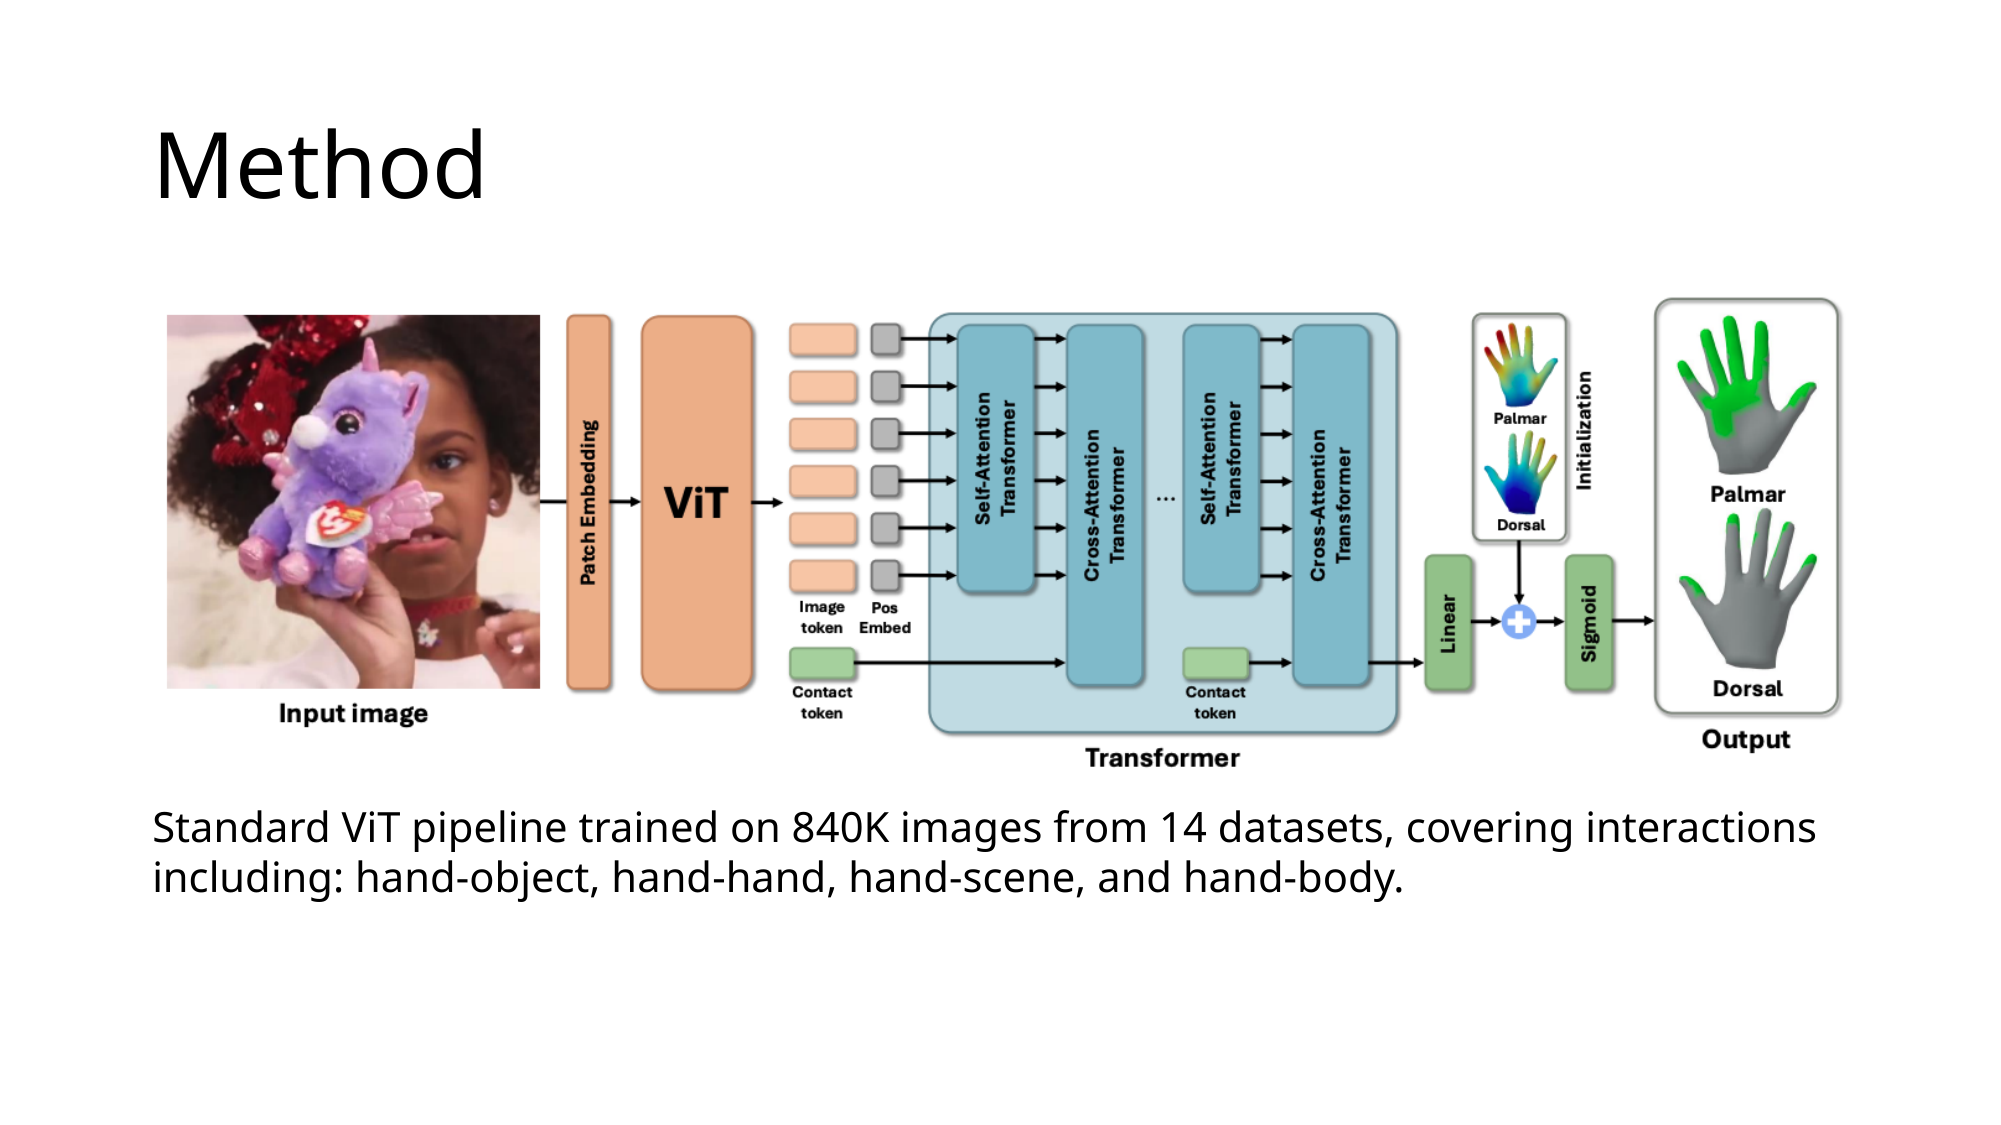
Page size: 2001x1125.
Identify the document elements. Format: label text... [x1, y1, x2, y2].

picture [150, 293, 1849, 778]
text_box Standard ViT pipeline trained on 840K images from 14 datasets, covering interactions including: hand-object, hand-hand, hand-scene, and hand-body. [137, 793, 1941, 909]
title Method [137, 59, 1863, 278]
